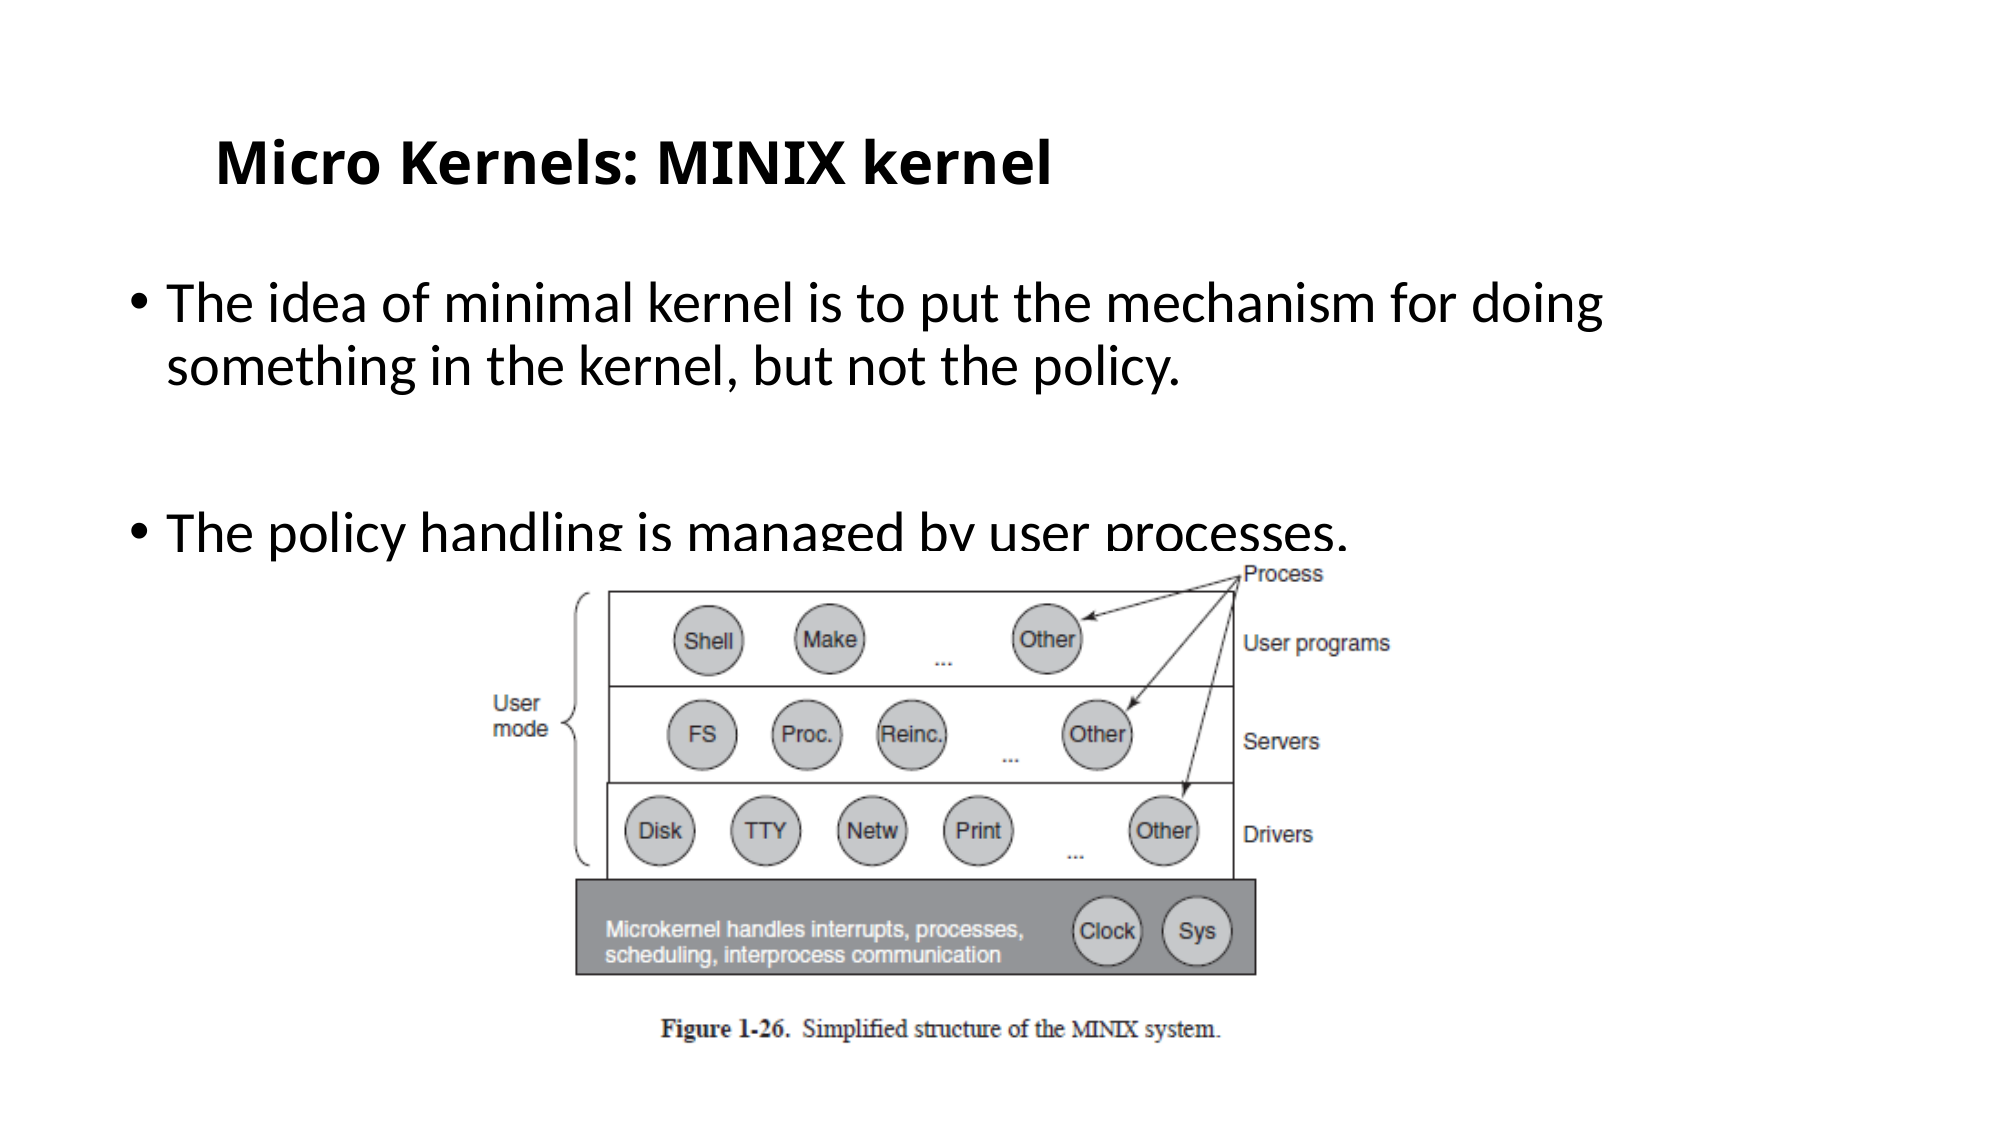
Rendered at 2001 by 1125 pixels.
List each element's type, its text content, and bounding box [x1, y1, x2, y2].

picture [452, 551, 1397, 1065]
title Micro Kernels: MINIX kernel [137, 59, 1863, 278]
list The idea of minimal kernel is to put the mechanism for doing something in the kernel, but not the policy. The policy handling is managed by user processes. [114, 265, 1840, 979]
